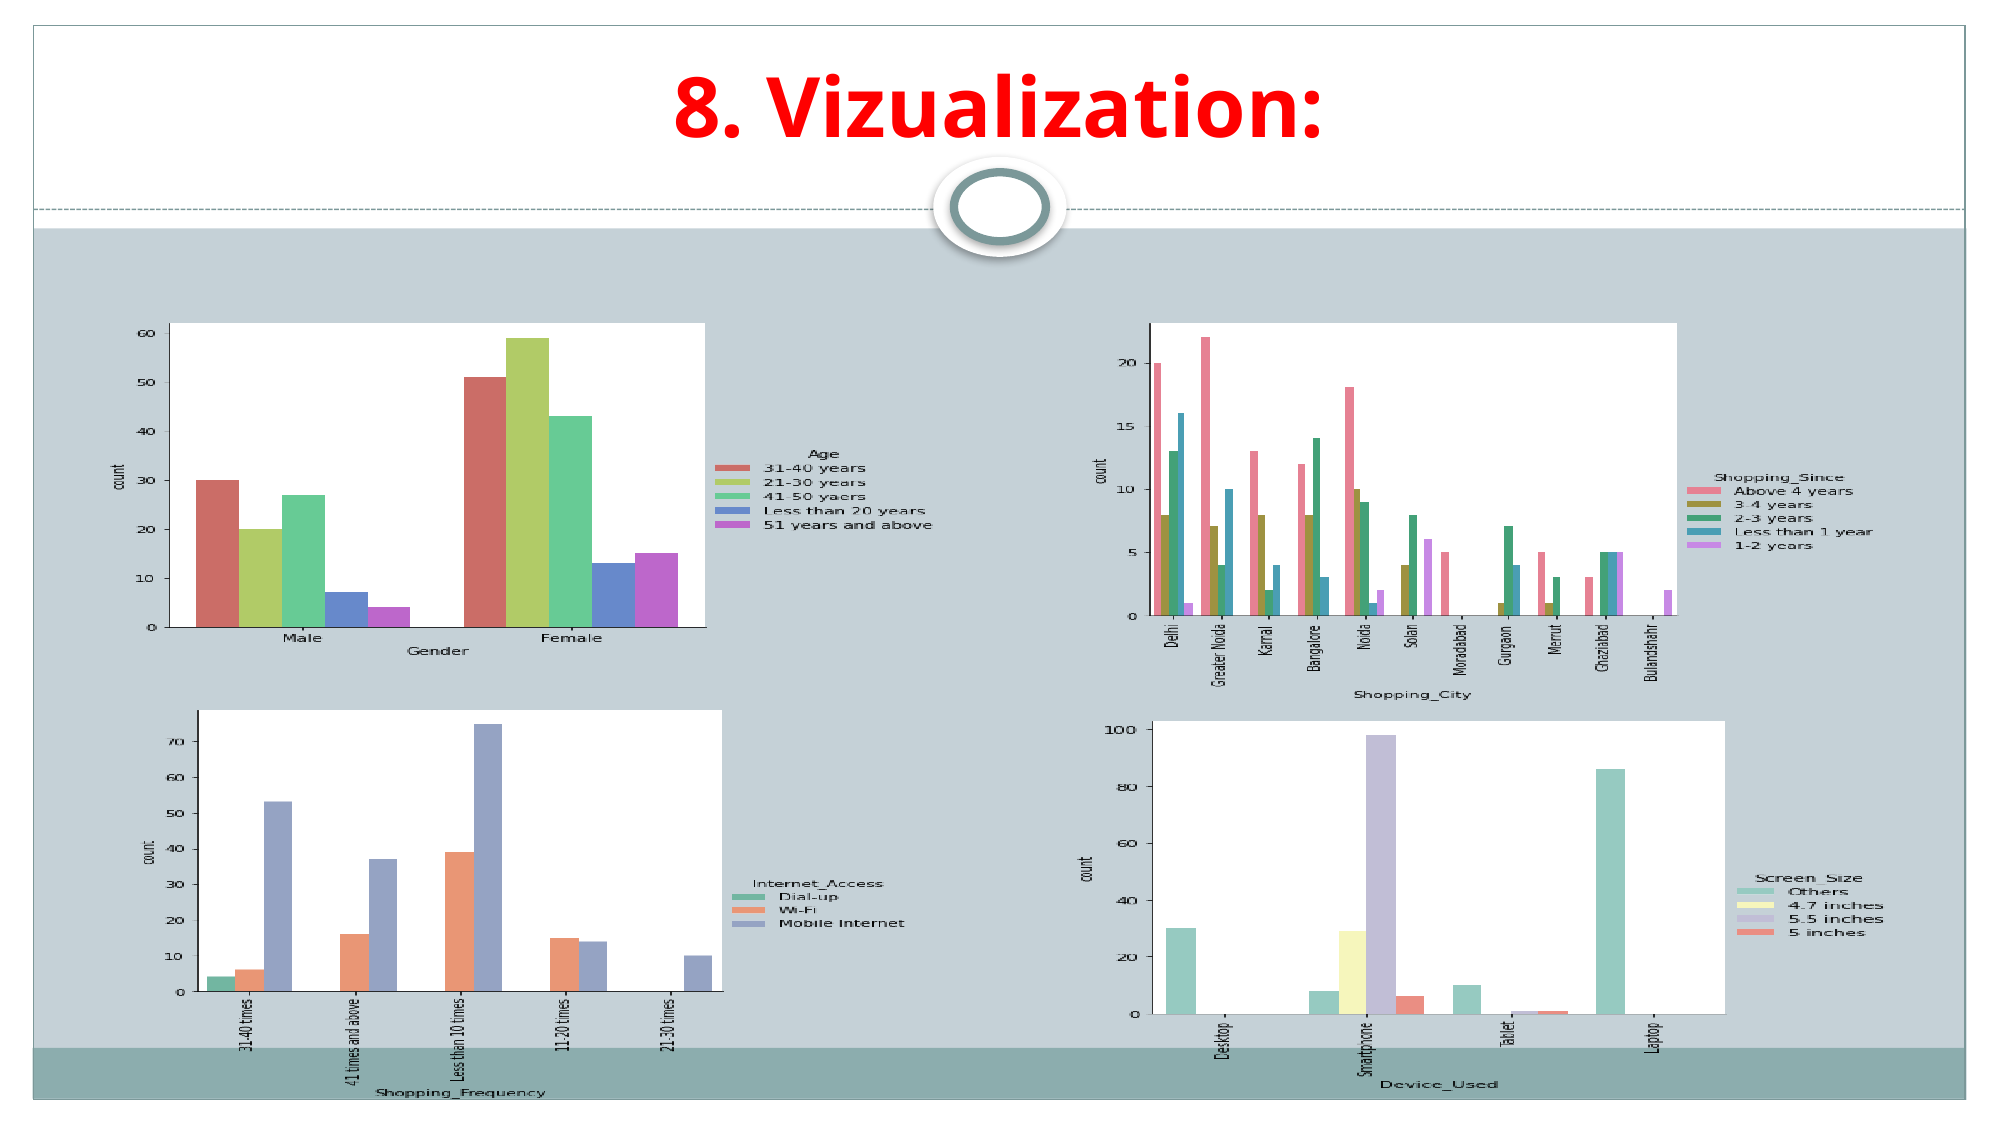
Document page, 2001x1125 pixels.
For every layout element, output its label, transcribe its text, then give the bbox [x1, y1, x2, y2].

title 8. Vizualization: [66, 37, 1933, 162]
picture [1081, 317, 1887, 706]
picture [129, 704, 919, 1104]
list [99, 317, 949, 662]
picture [1064, 715, 1901, 1096]
